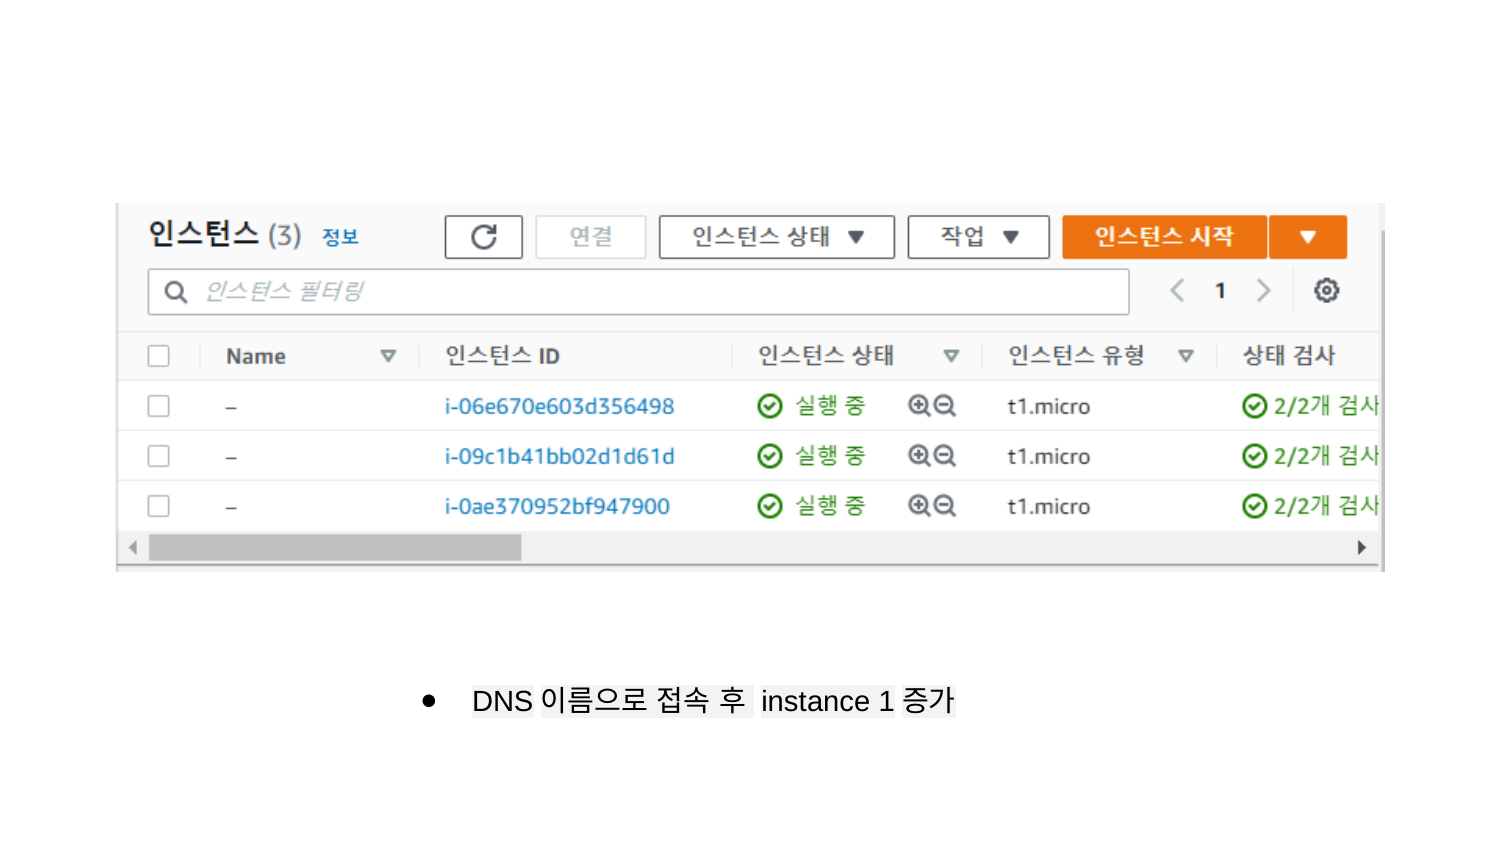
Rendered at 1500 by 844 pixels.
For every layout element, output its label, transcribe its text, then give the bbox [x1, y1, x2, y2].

text_box DNS이름으로 접속 후 instance 1증가 [382, 667, 1500, 733]
picture [115, 202, 1385, 573]
